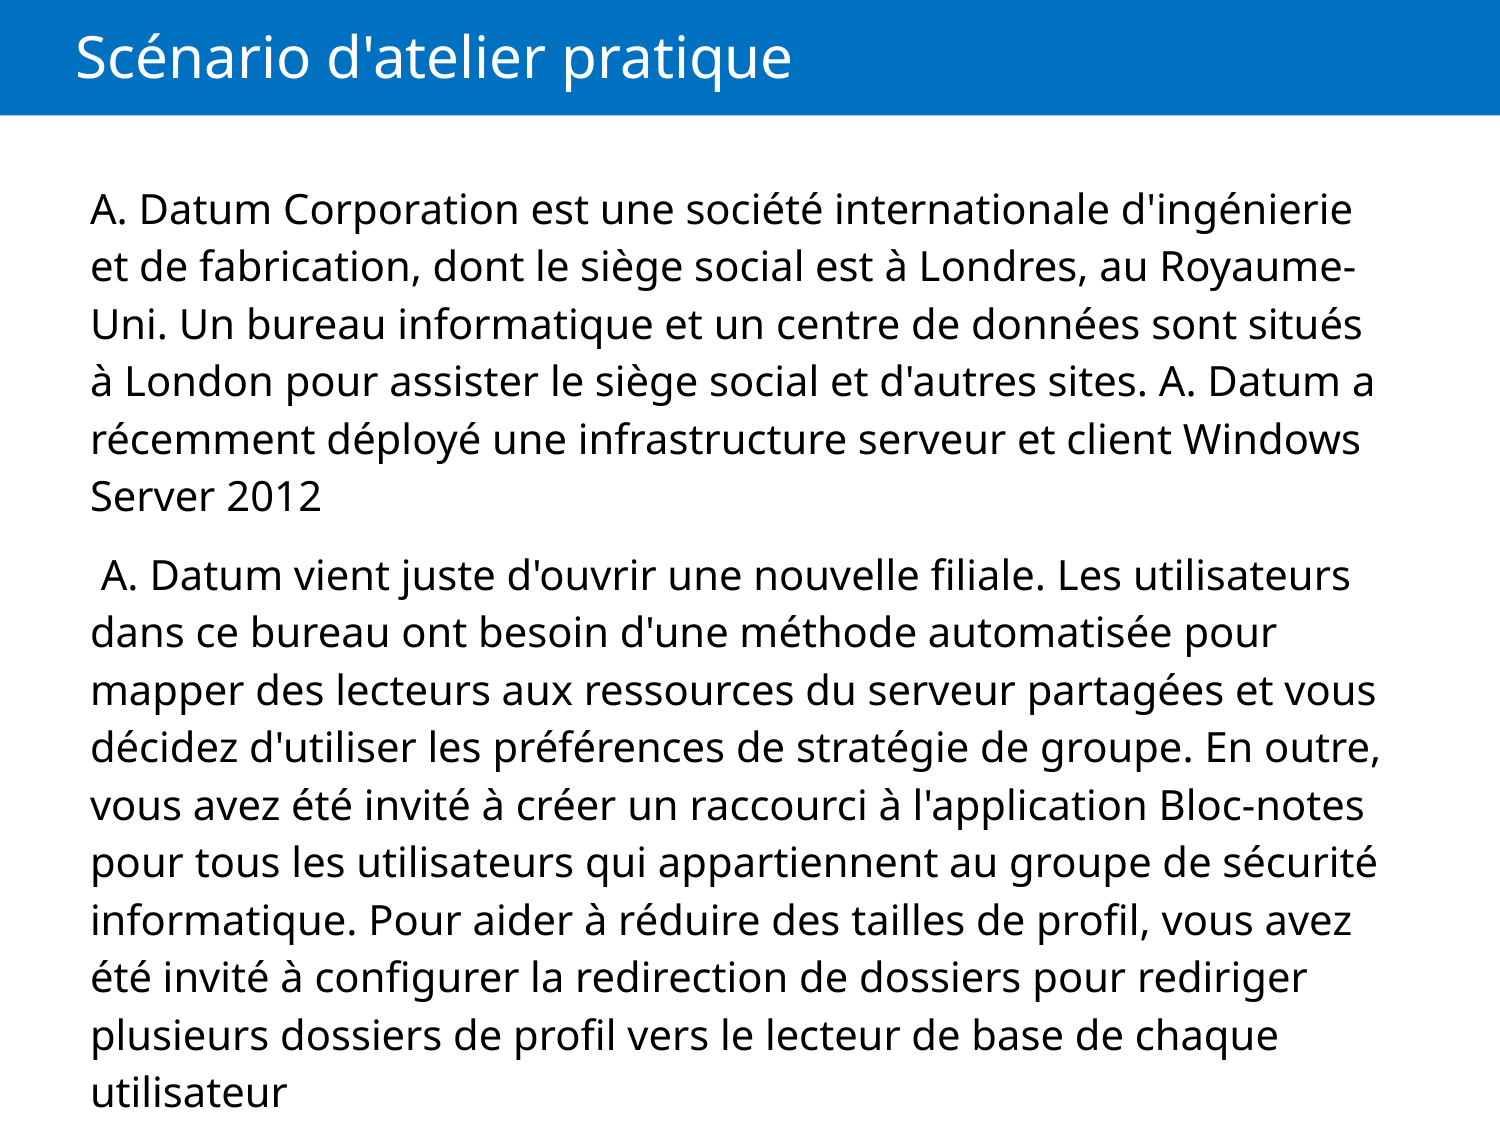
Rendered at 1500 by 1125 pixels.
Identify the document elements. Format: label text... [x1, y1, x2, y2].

text_box A. Datum Corporation est une société internationale d'ingénierie et de fabrication, dont le siège social est à Londres, au Royaume-Uni. Un bureau informatique et un centre de données sont situés à London pour assister le siège social et d'autres sites. A. Datum a récemment déployé une infrastructure serveur et client Windows Server 2012 A. Datum vient juste d'ouvrir une nouvelle filiale. Les utilisateurs dans ce bureau ont besoin d'une méthode automatisée pour mapper des lecteurs aux ressources du serveur partagées et vous décidez d'utiliser les préférences de stratégie de groupe. En outre, vous avez été invité à créer un raccourci à l'application Bloc-notes pour tous les utilisateurs qui appartiennent au groupe de sécurité informatique. Pour aider à réduire des tailles de profil, vous avez été invité à configurer la redirection de dossiers pour rediriger plusieurs dossiers de profil vers le lecteur de base de chaque utilisateur [75, 167, 1408, 1124]
title Scénario d'atelier pratique [75, 0, 1351, 122]
